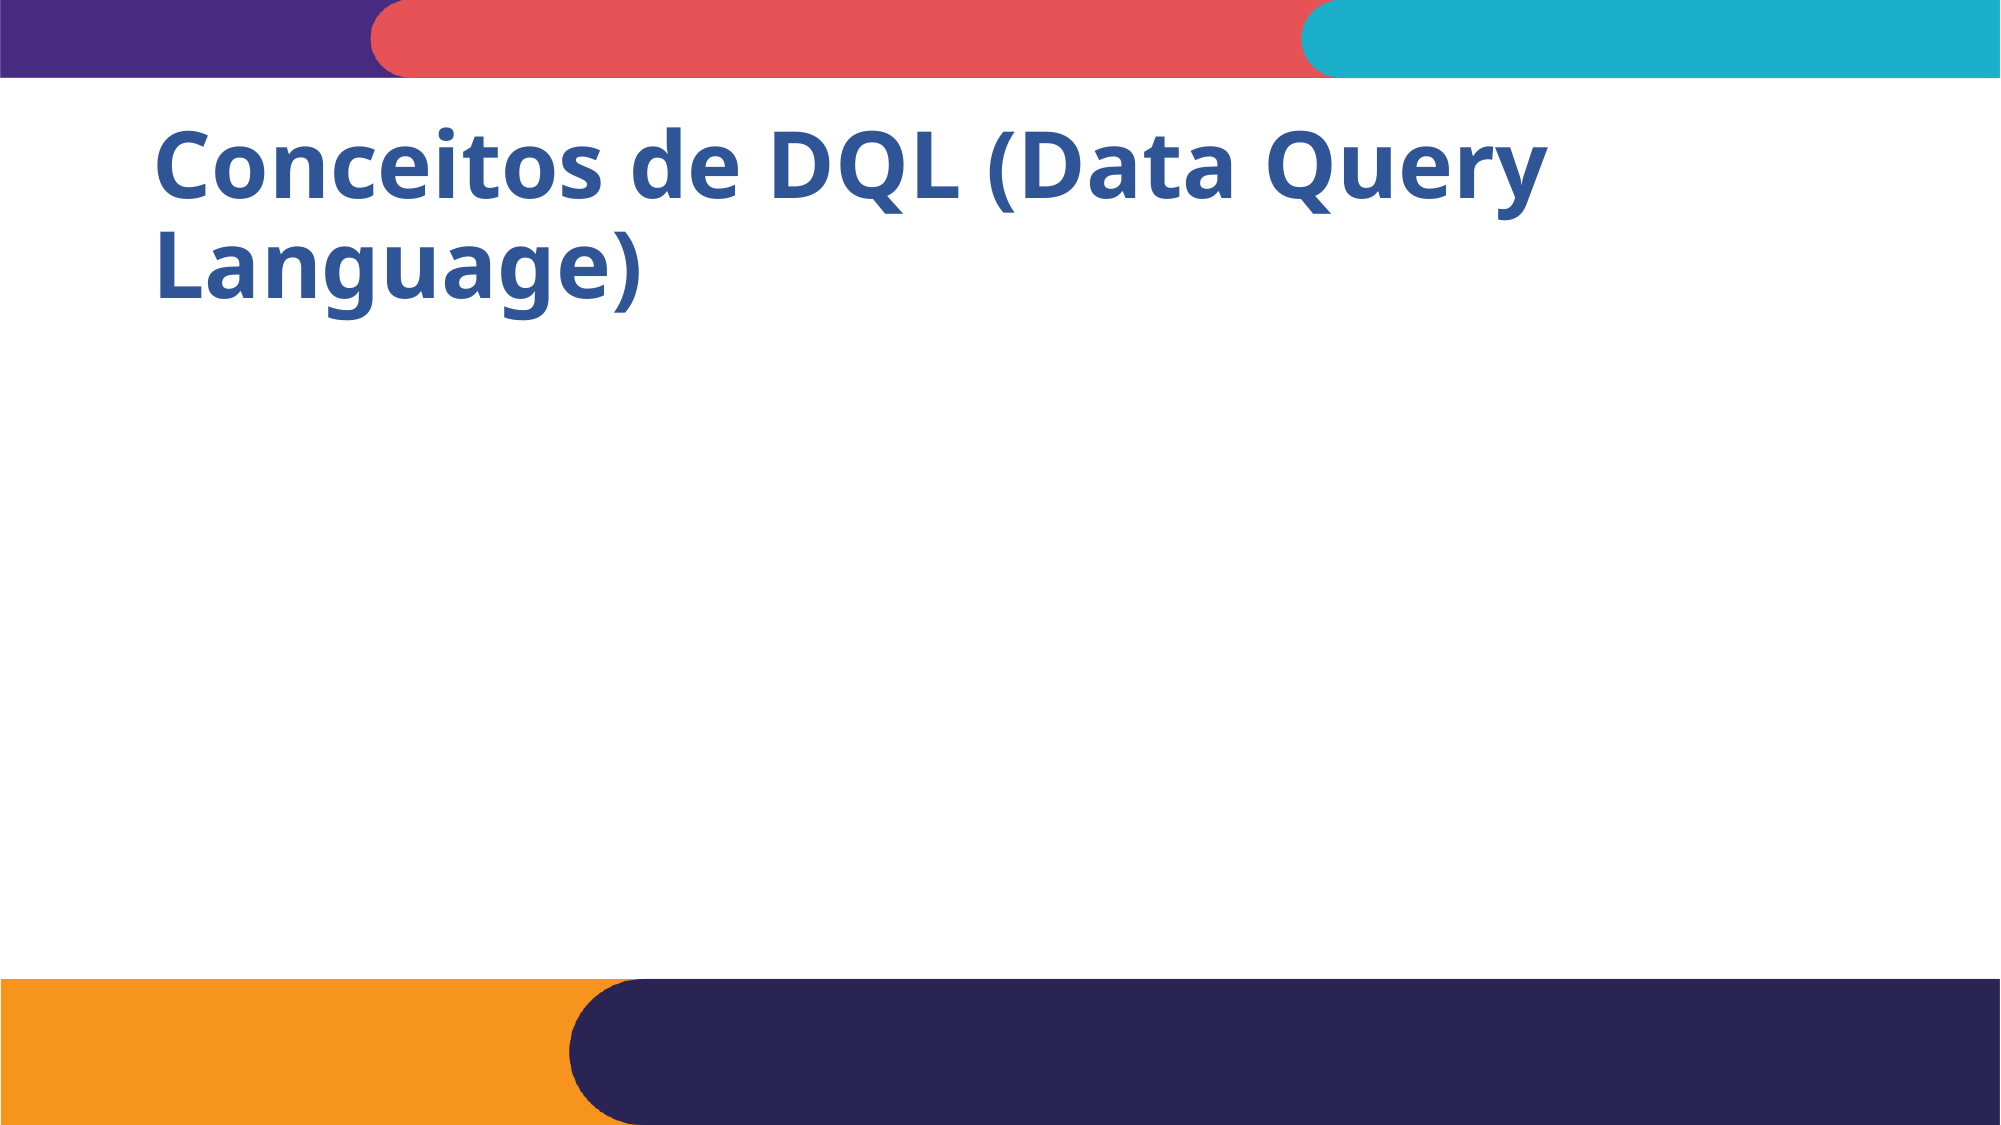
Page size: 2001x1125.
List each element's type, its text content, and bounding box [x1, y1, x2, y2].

picture [0, 0, 2000, 1125]
title Conceitos de DQL (Data Query Language) [137, 109, 1863, 328]
